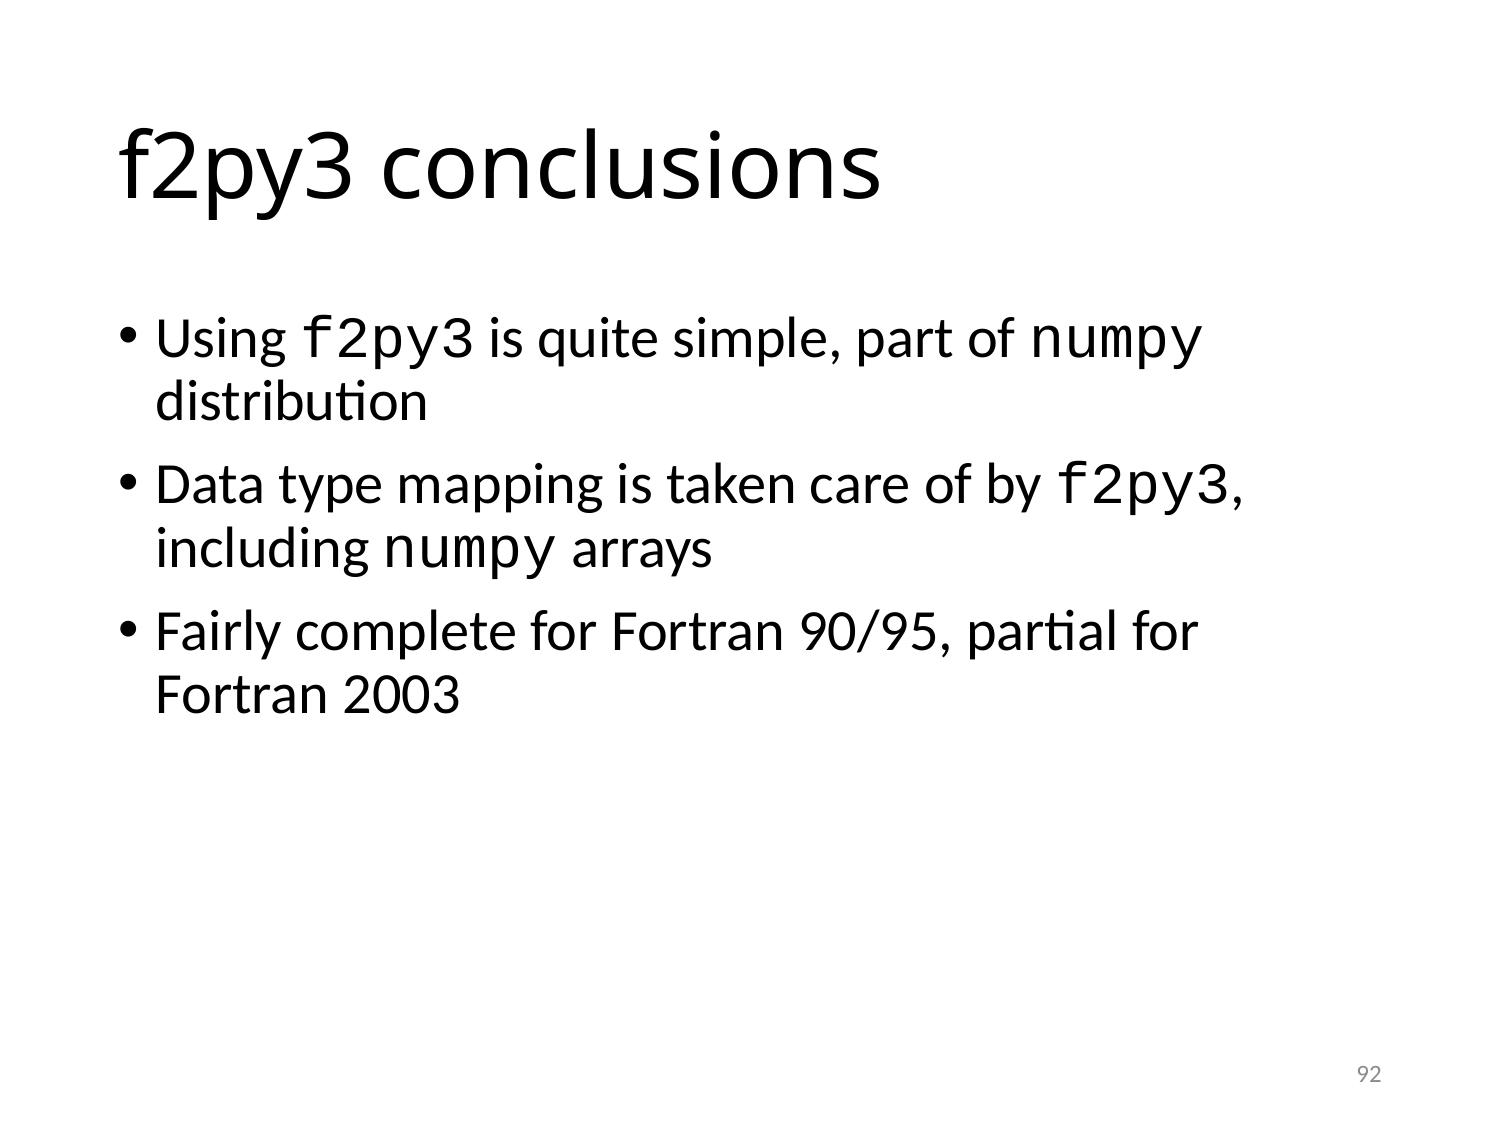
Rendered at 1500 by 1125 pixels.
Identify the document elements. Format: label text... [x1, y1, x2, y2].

title f2py3 conclusions [103, 59, 1397, 278]
slide_number 92 [1059, 1042, 1397, 1103]
list Using f2py3 is quite simple, part of numpy distribution Data type mapping is taken care of by f2py3, including numpy arrays Fairly complete for Fortran 90/95, partial for Fortran 2003 [103, 299, 1397, 1014]
